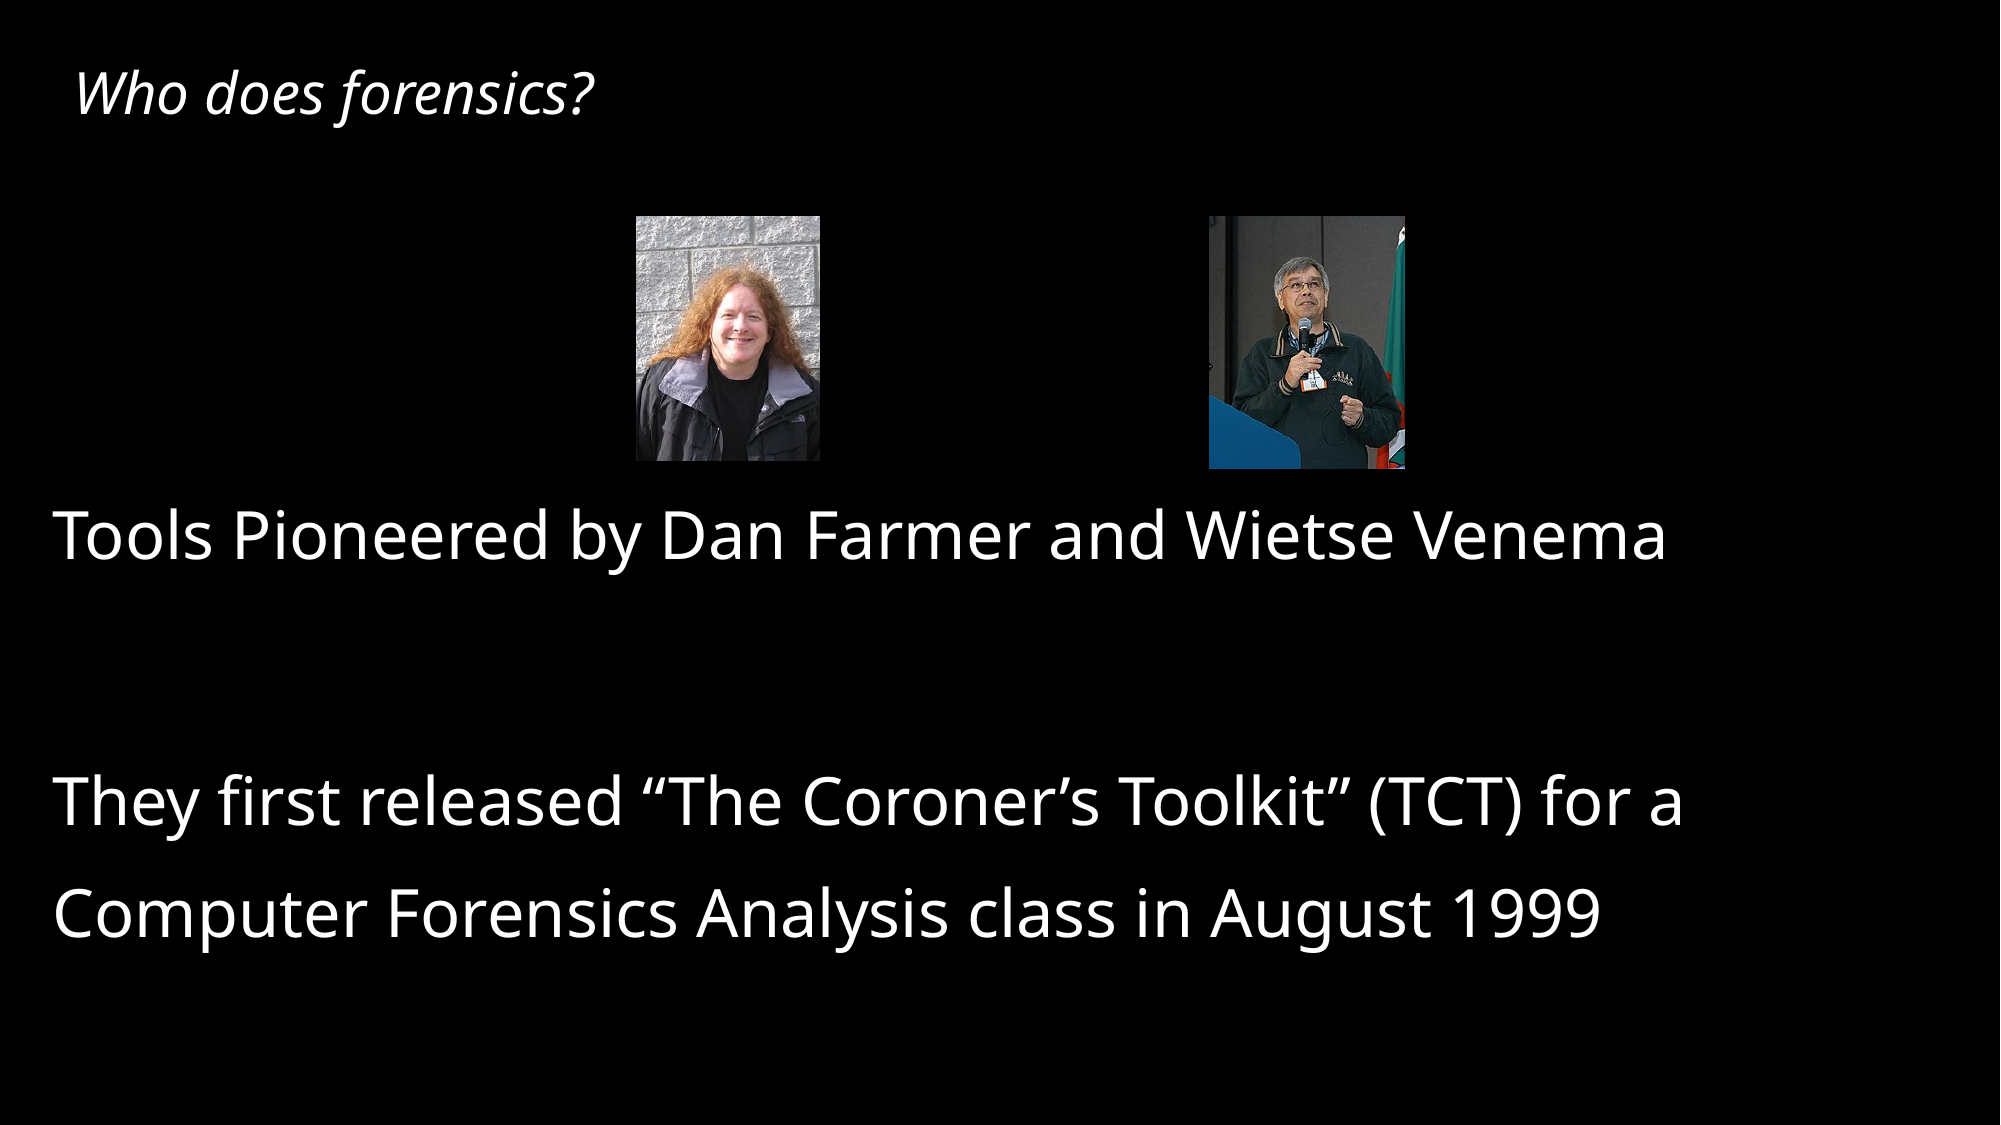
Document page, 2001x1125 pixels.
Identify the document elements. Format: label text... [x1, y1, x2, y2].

picture [1208, 216, 1405, 469]
picture [636, 216, 821, 461]
title Who does forensics? [73, 63, 1928, 251]
list Tools Pioneered by Dan Farmer and Wietse Venema They first released “The Coroner’s Toolkit” (TCT) for a Computer Forensics Analysis class in August 1999 [52, 460, 1905, 1082]
